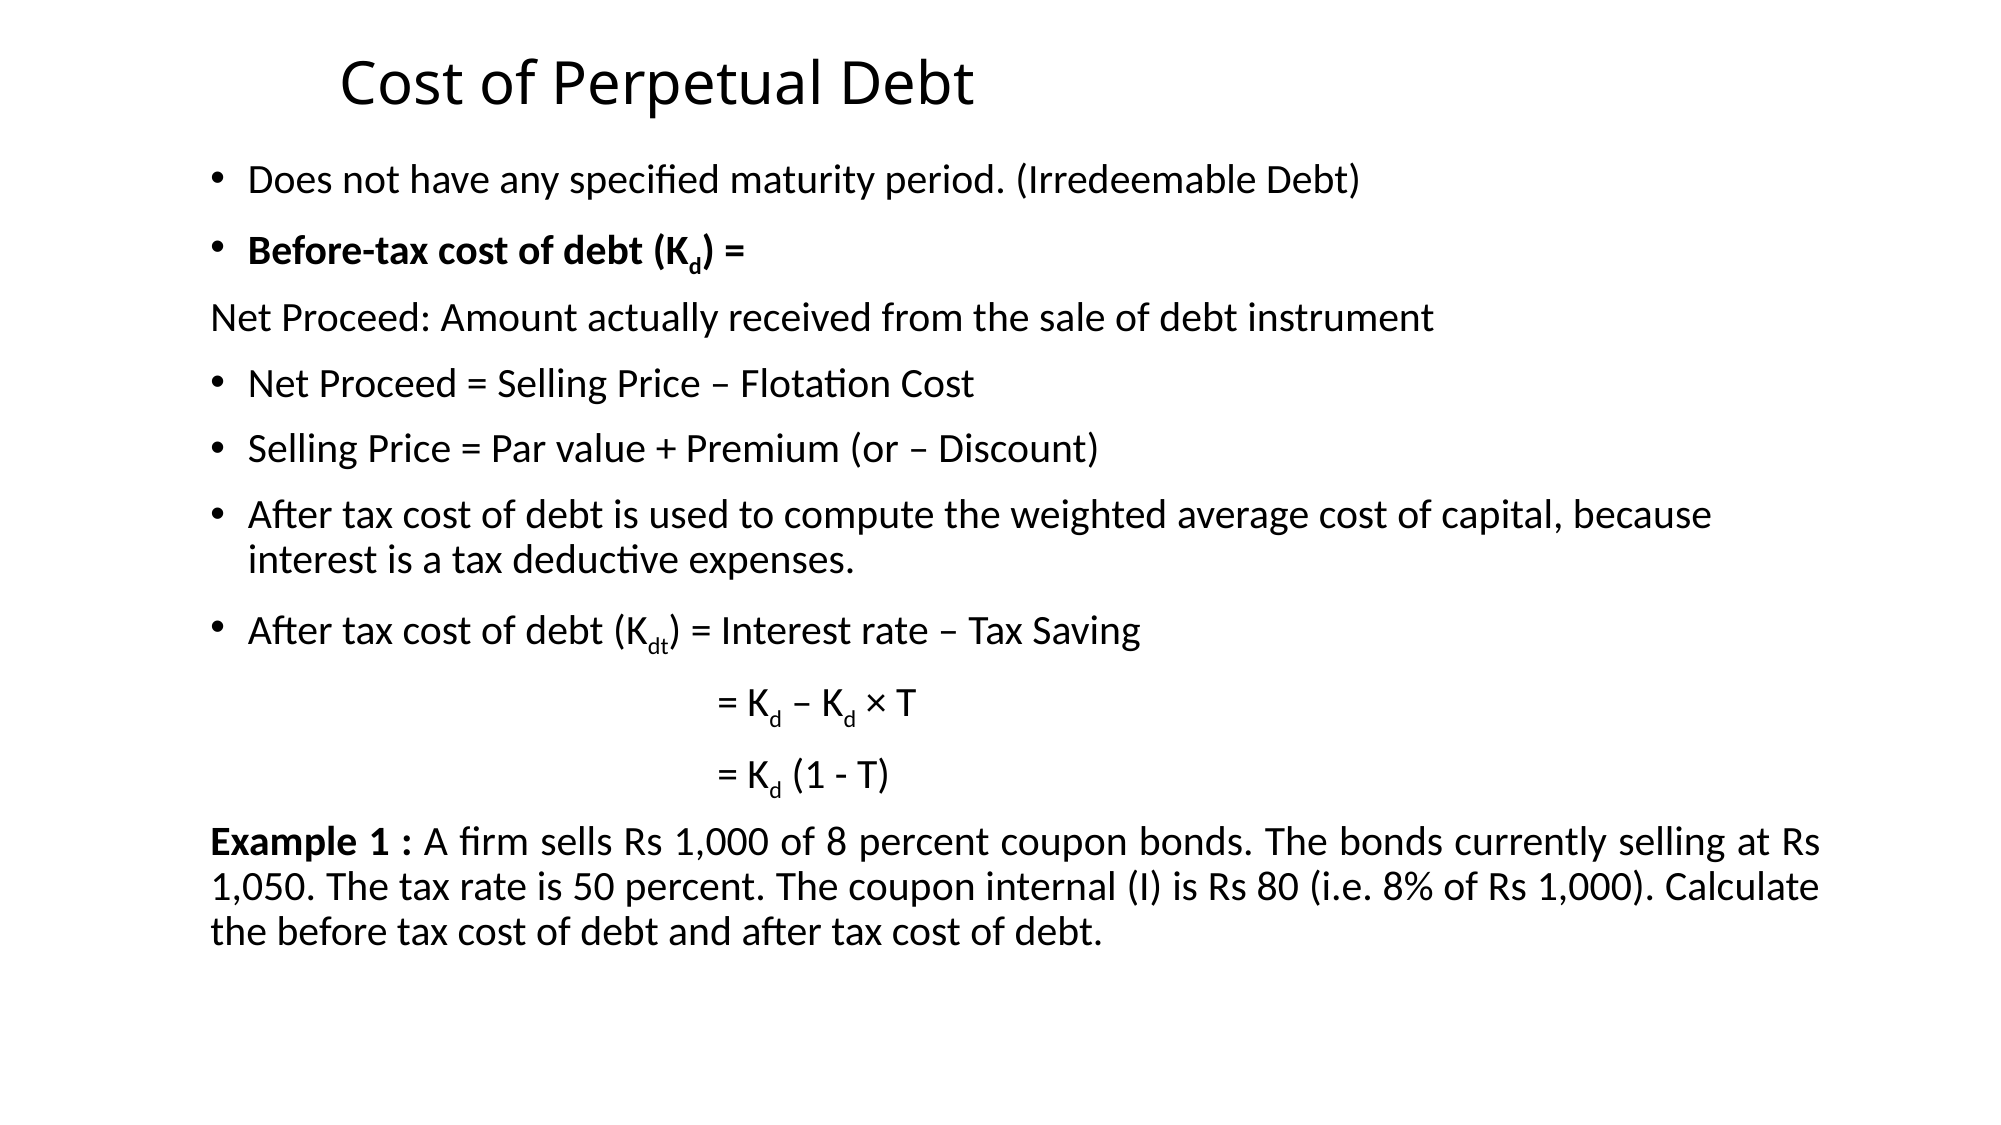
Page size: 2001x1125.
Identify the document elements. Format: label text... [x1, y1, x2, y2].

title Cost of Perpetual Debt [324, 45, 1675, 125]
